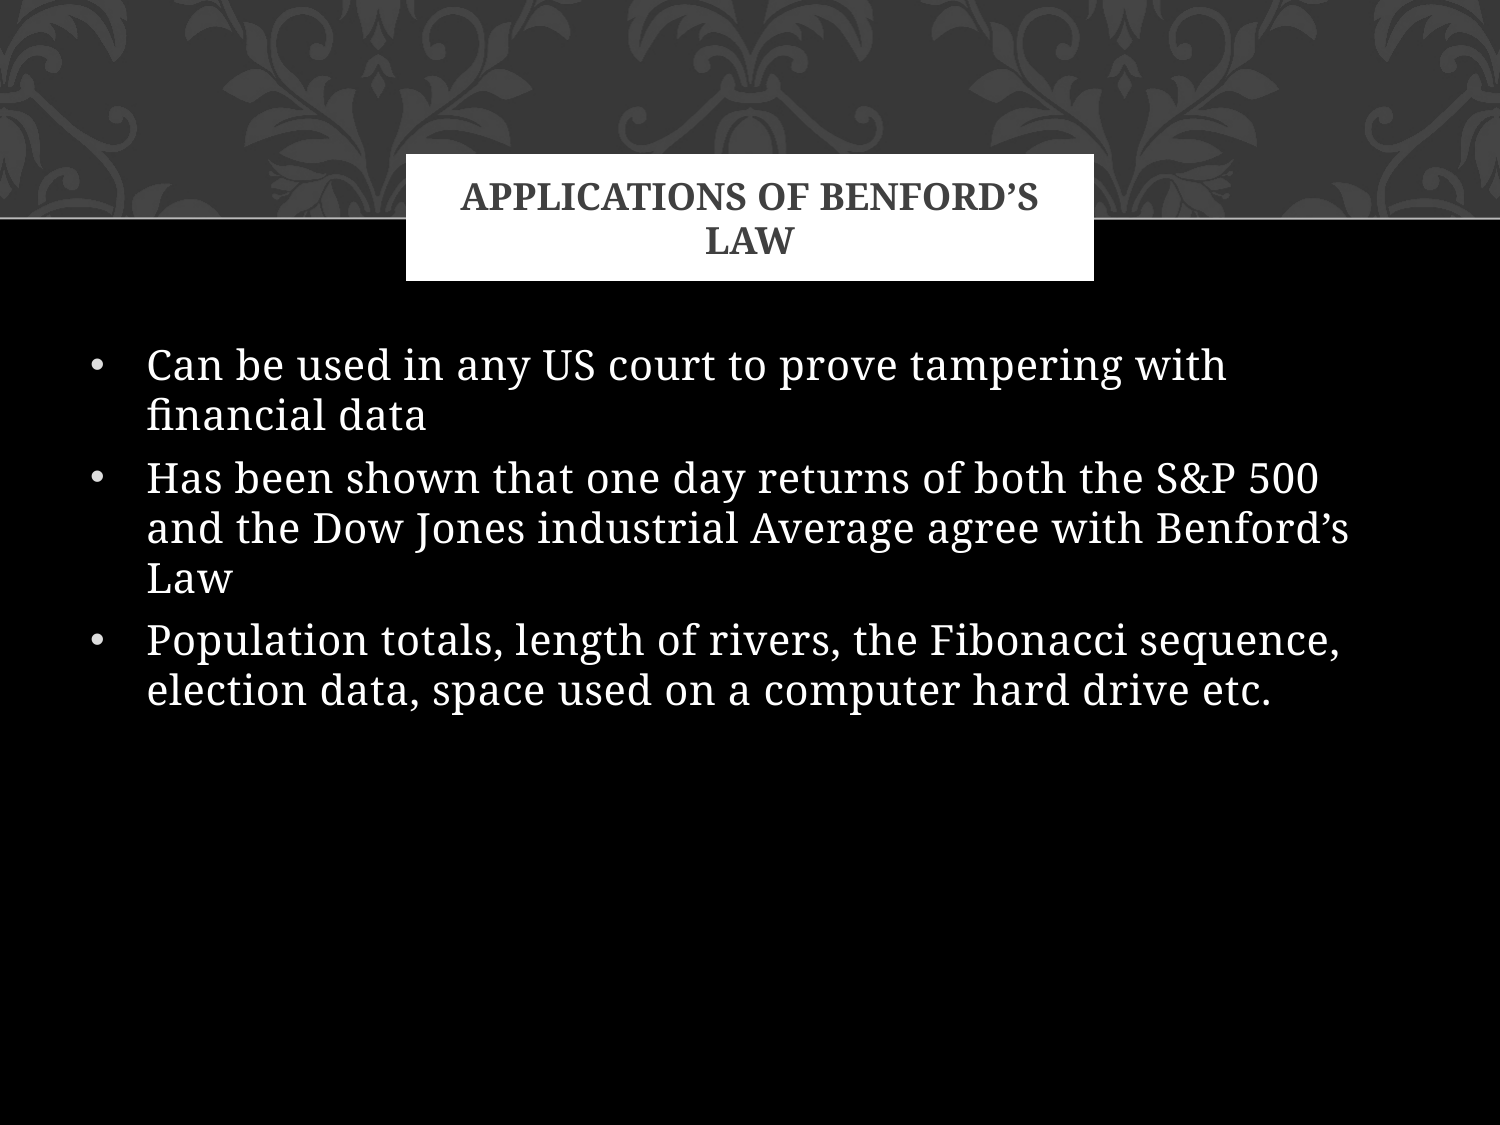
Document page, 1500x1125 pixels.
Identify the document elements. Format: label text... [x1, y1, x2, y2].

title Applications of benford’s law [406, 154, 1094, 281]
list Can be used in any US court to prove tampering with financial data Has been shown that one day returns of both the S&P 500 and the Dow Jones industrial Average agree with Benford’s Law Population totals, length of rivers, the Fibonacci sequence, election data, space used on a computer hard drive etc. [75, 331, 1425, 1000]
